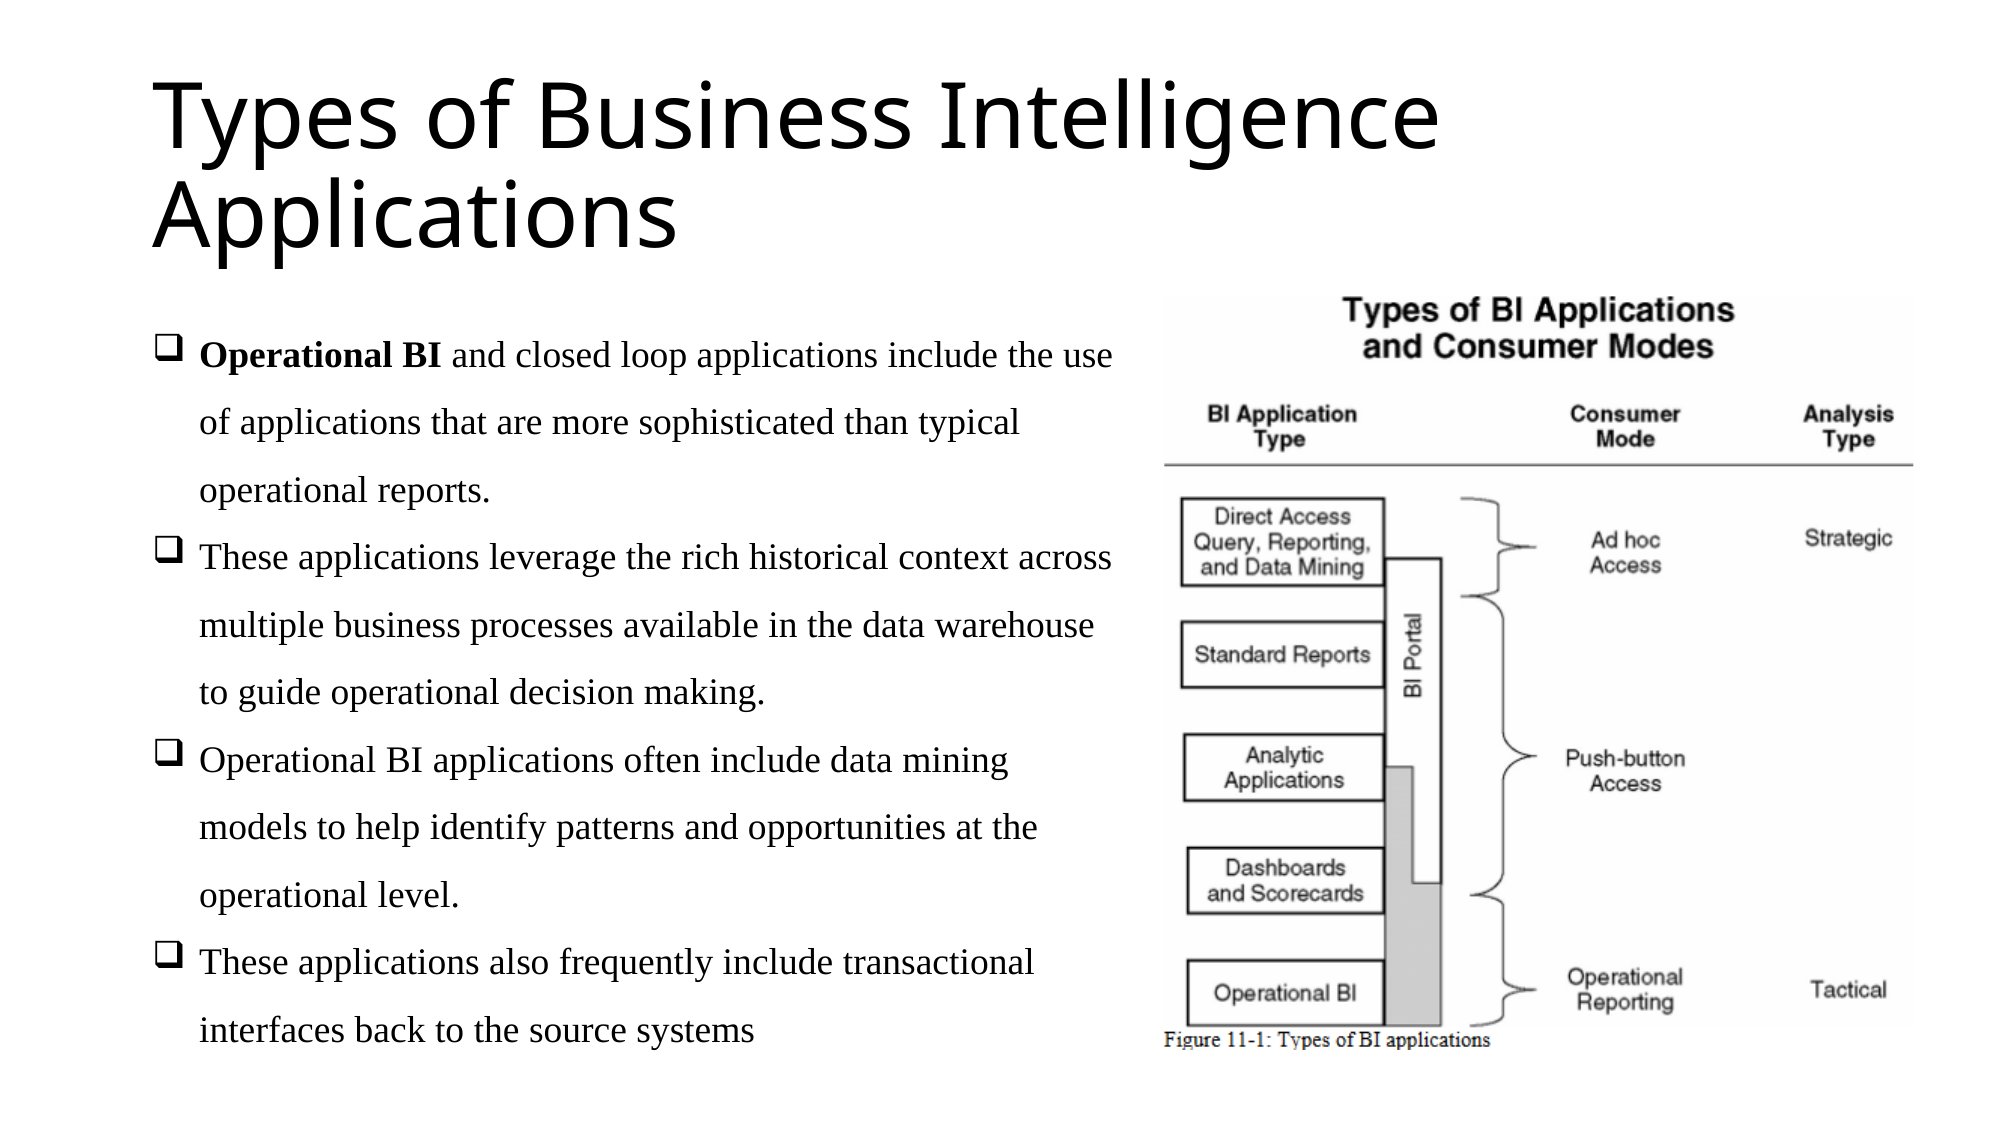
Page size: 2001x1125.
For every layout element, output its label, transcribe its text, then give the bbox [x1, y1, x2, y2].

text_box Operational BI and closed loop applications include the use of applications that are more sophisticated than typical operational reports. These applications leverage the rich historical context across multiple business processes available in the data warehouse to guide operational decision making. Operational BI applications often include data mining models to help identify patterns and opportunities at the operational level. These applications also frequently include transactional interfaces back to the source systems [137, 299, 1138, 1058]
picture [1145, 277, 1939, 1050]
title Types of Business Intelligence Applications [137, 59, 1863, 278]
